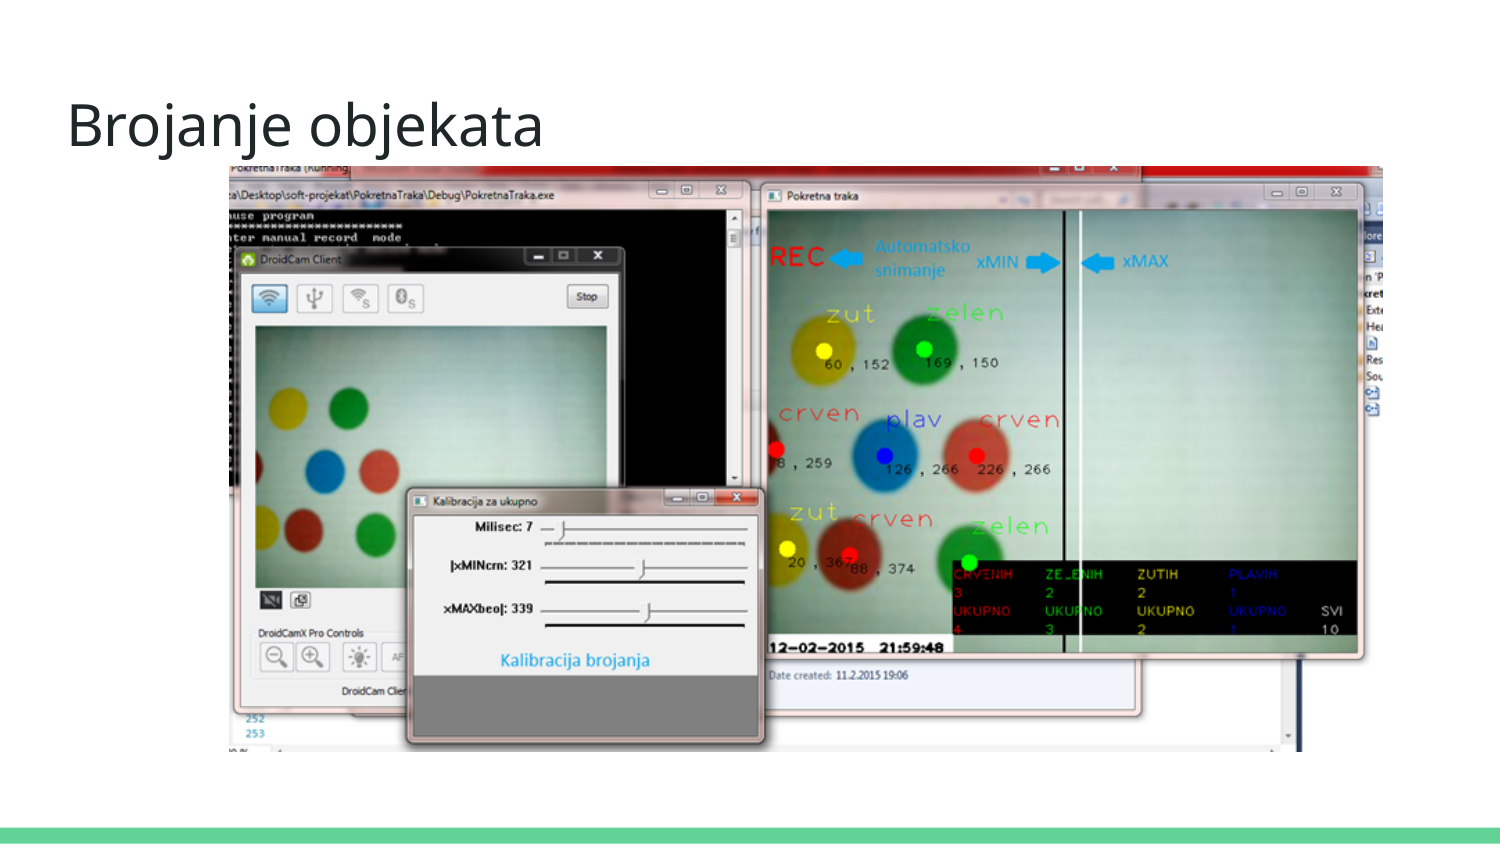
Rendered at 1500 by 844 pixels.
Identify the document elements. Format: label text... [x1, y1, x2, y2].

picture [229, 166, 1383, 752]
title Brojanje objekata [51, 72, 1449, 167]
